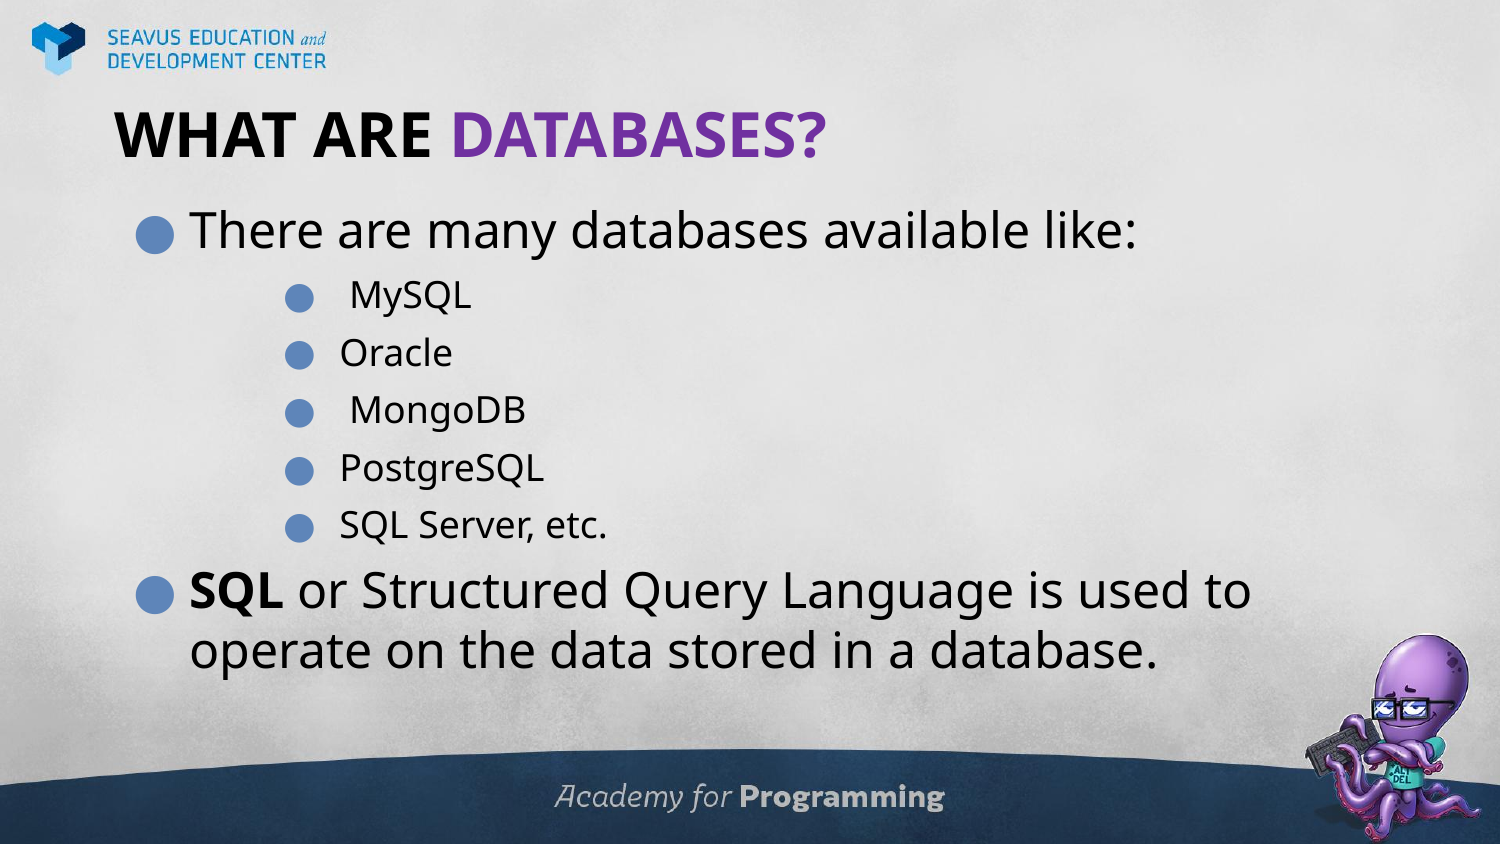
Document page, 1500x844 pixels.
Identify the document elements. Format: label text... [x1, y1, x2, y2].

title WHAT ARE DATABASES? [103, 70, 1366, 193]
list There are many databases available like: MySQL Oracle MongoDB PostgreSQL SQL Server, etc. SQL or Structured Query Language is used to operate on the data stored in a database. [103, 193, 1397, 729]
picture [0, 0, 1500, 844]
